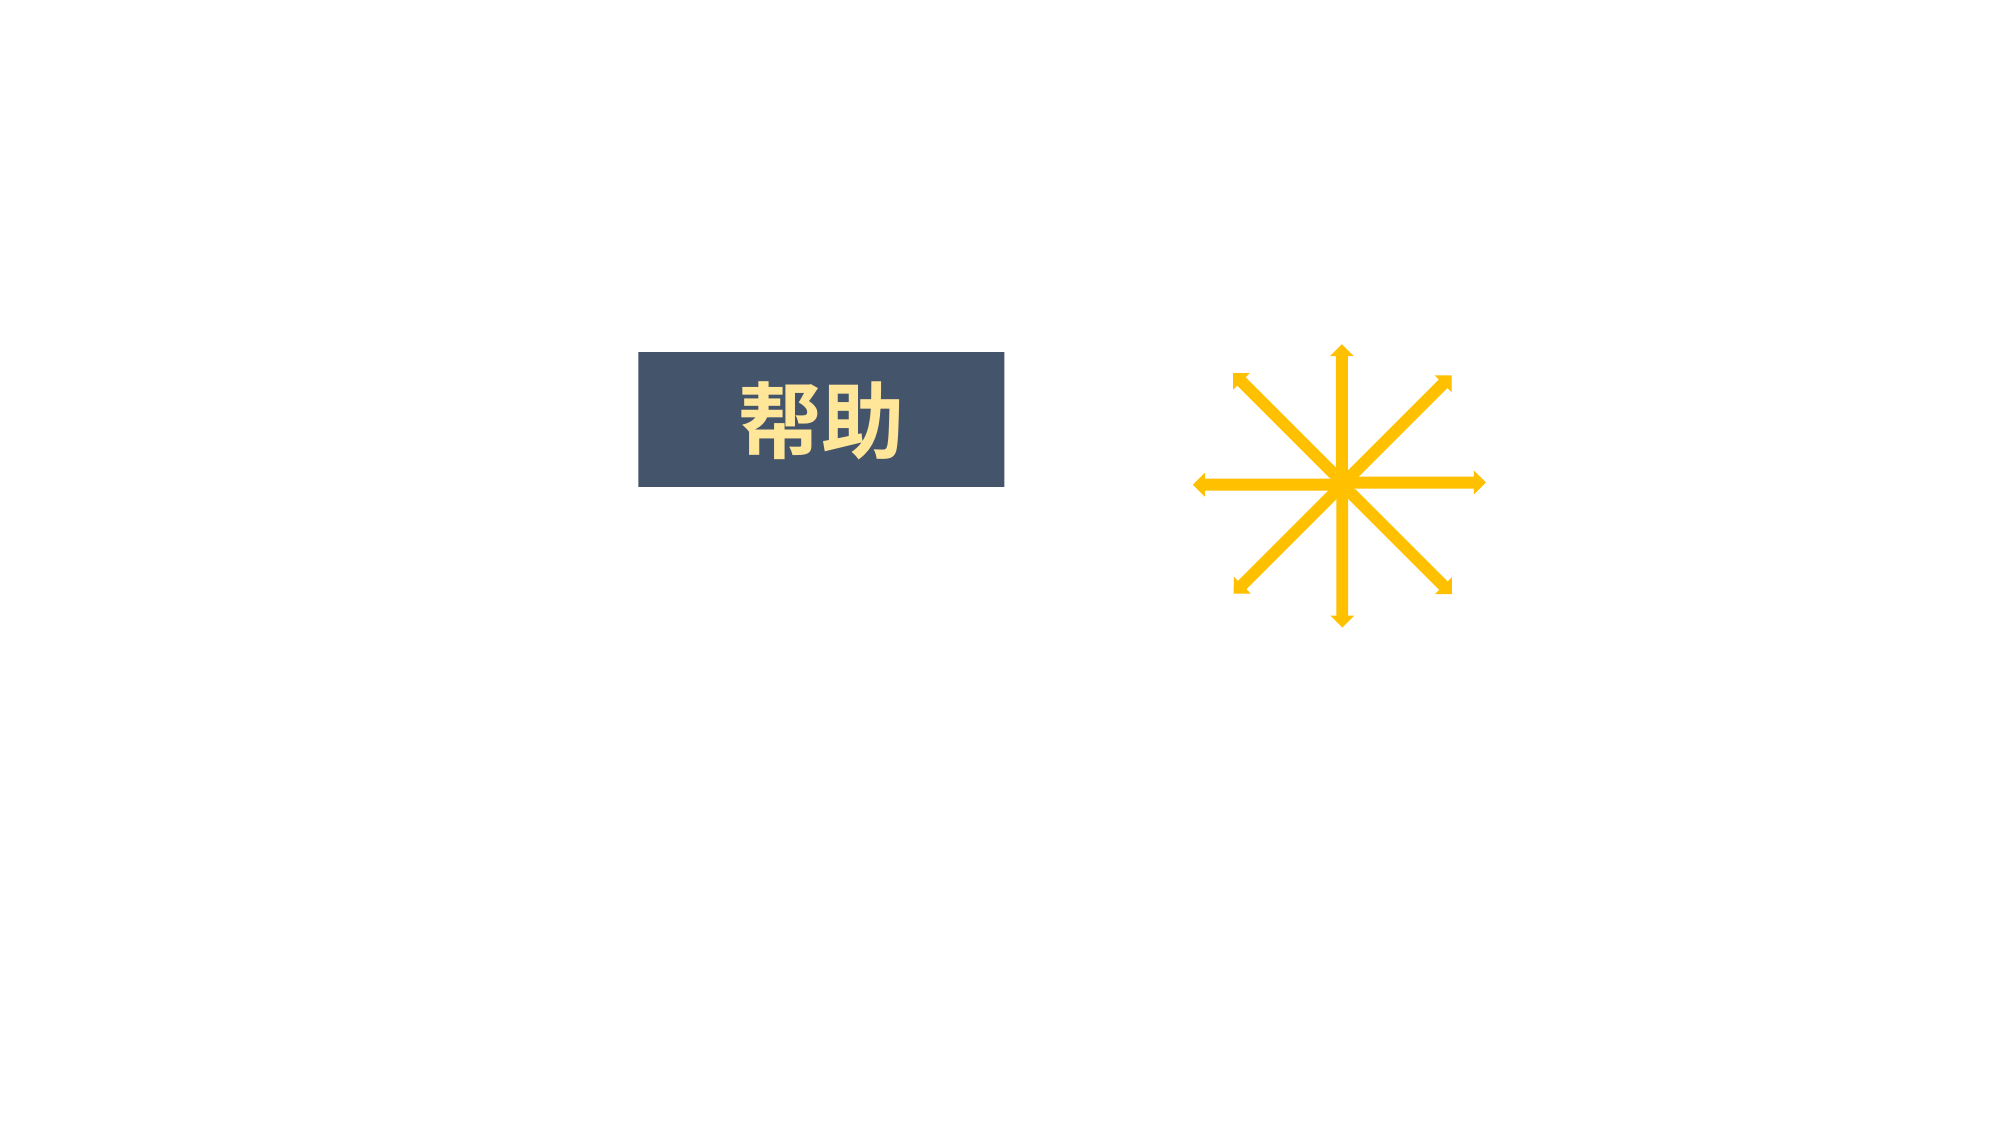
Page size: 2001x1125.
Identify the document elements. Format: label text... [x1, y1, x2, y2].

text_box 帮助 [637, 351, 1005, 488]
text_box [1192, 344, 1486, 628]
